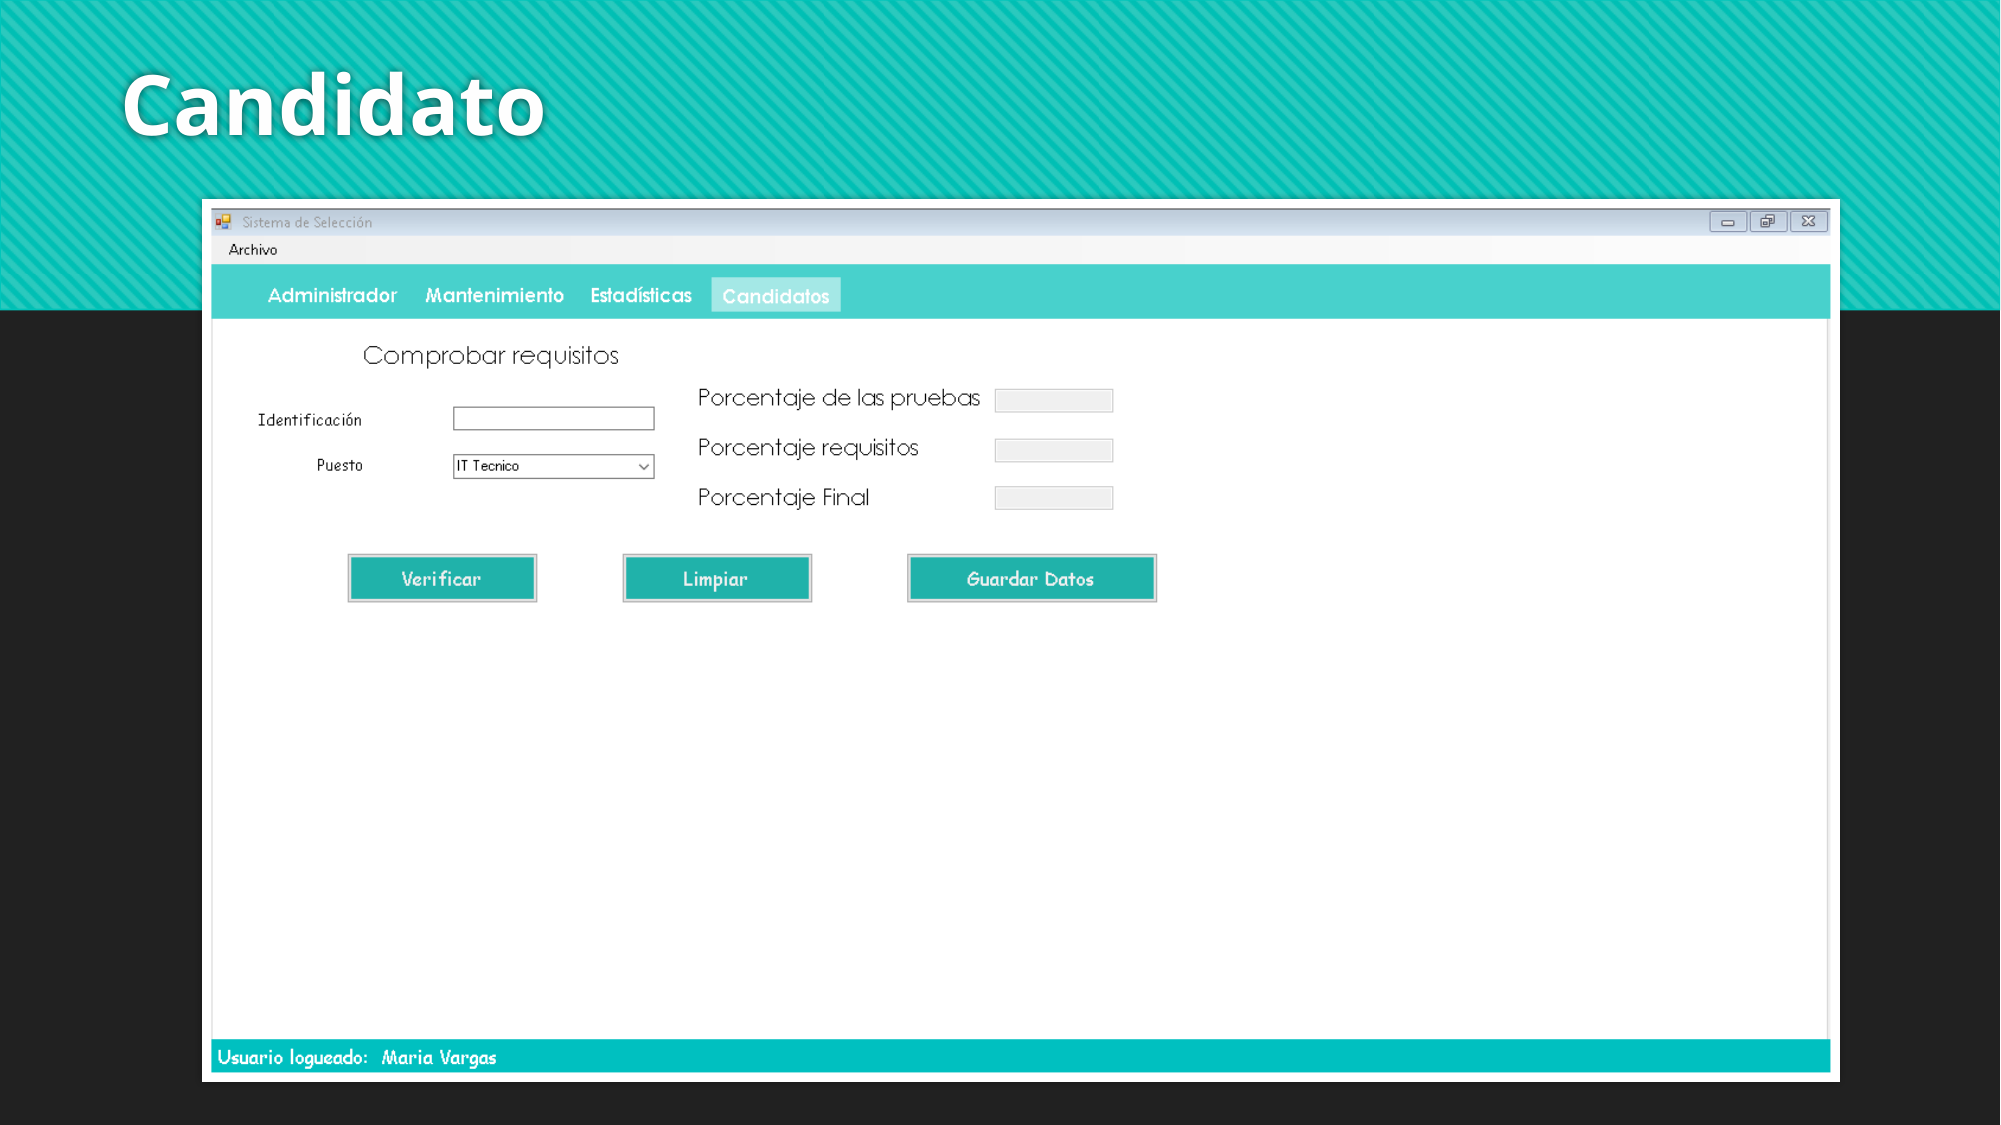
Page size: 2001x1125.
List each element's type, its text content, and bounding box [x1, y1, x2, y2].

title Candidato [105, 0, 1840, 160]
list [202, 199, 1841, 1082]
